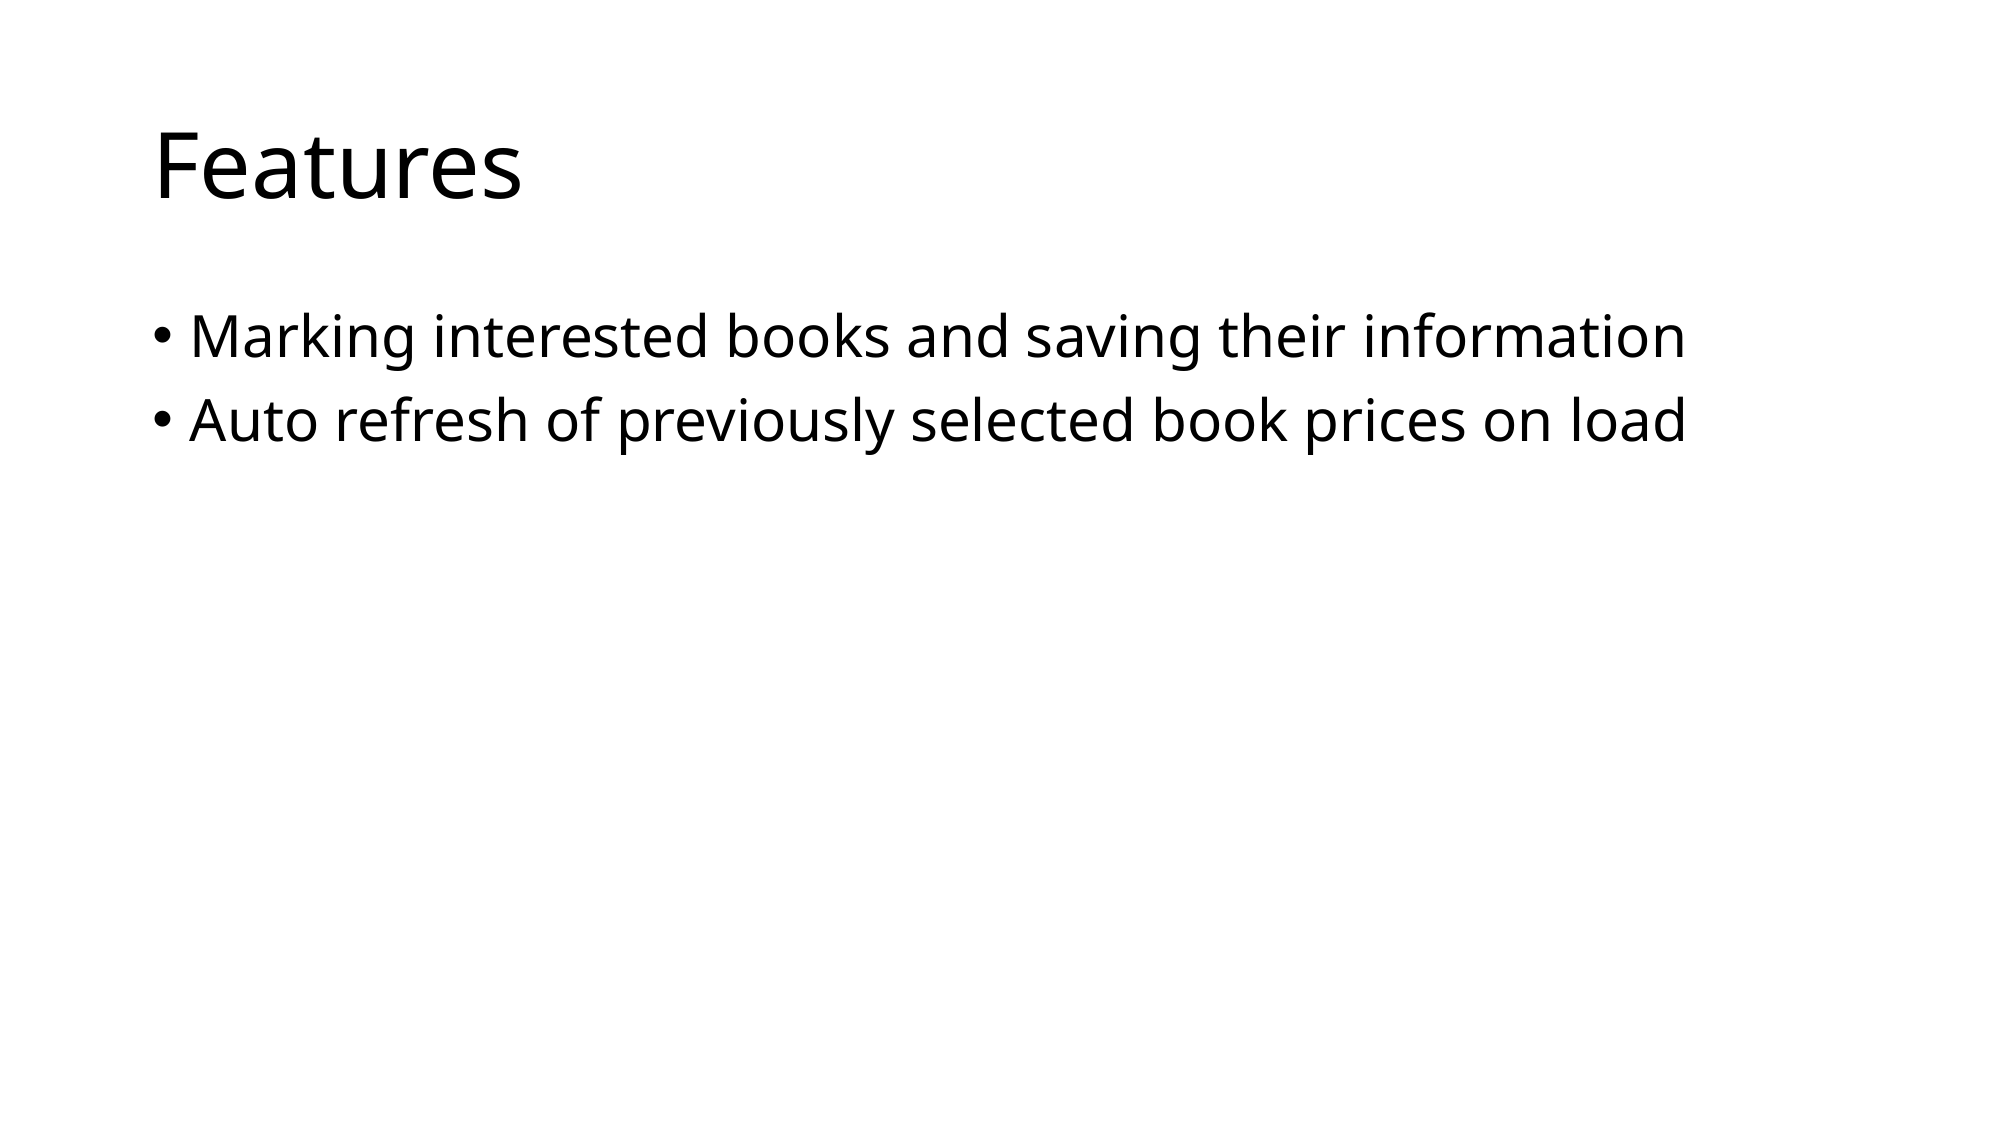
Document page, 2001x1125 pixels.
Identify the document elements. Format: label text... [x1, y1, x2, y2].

list Marking interested books and saving their information Auto refresh of previously selected book prices on load [137, 299, 1863, 1014]
title Features [137, 59, 1863, 278]
